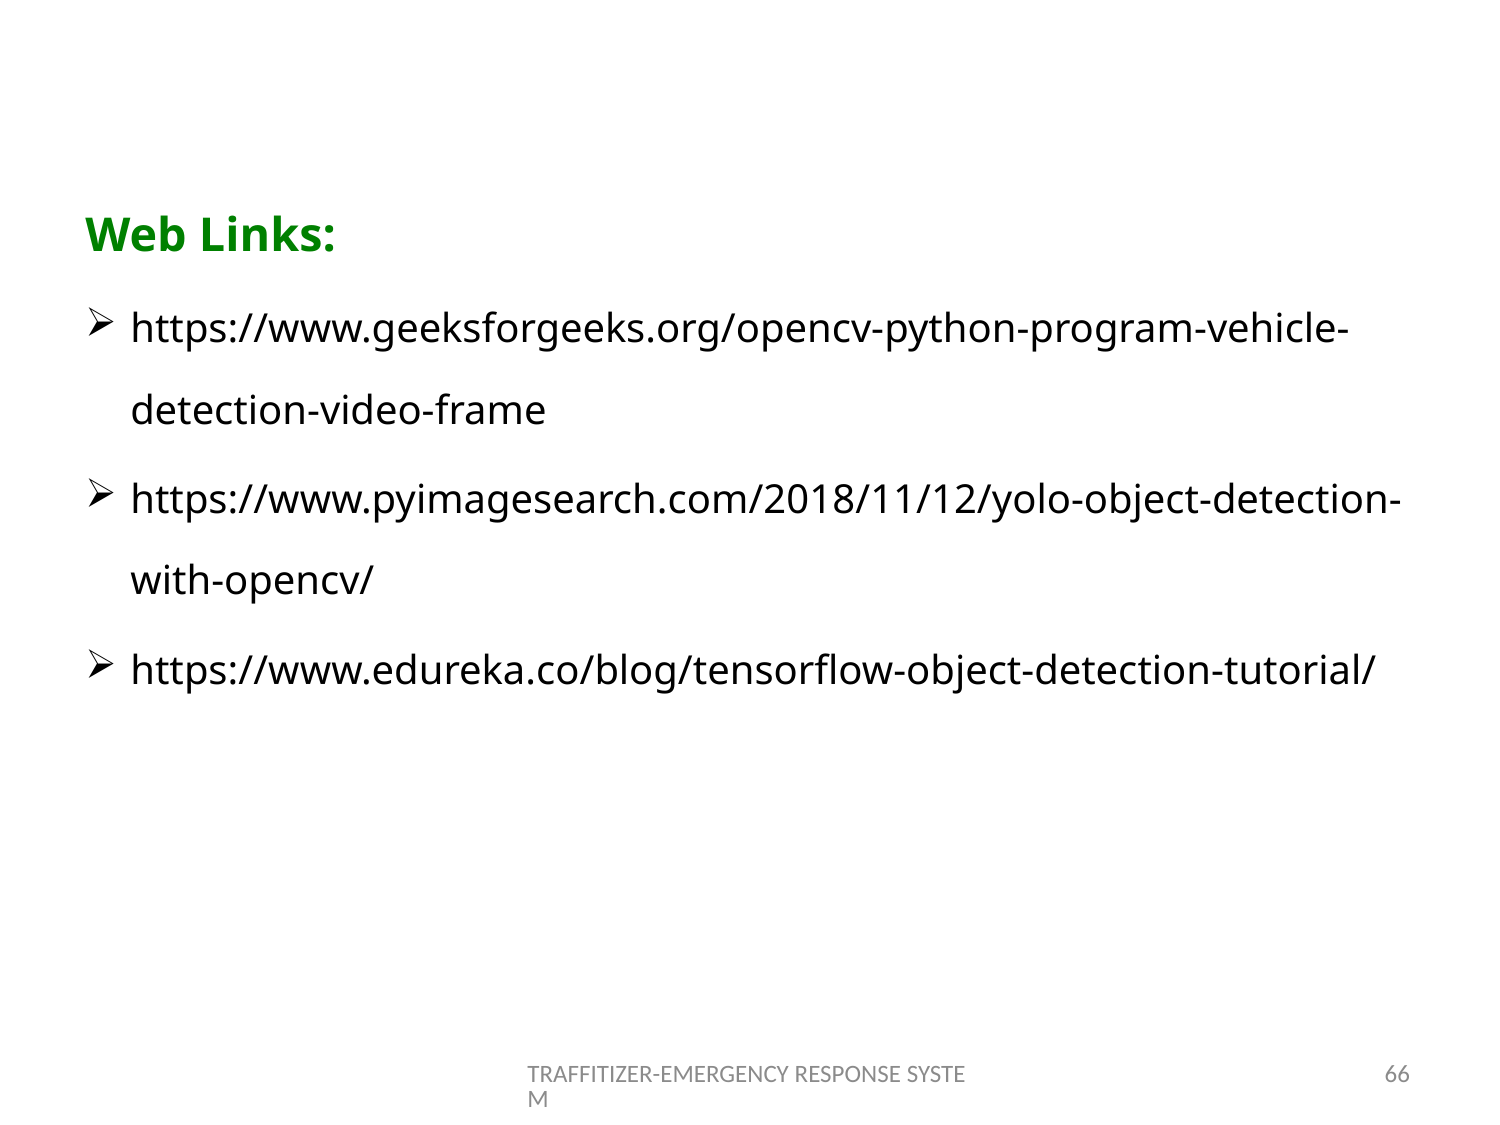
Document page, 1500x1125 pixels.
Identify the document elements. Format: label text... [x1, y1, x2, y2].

list Web Links: https://www.geeksforgeeks.org/opencv-python-program-vehicle-detection-video-frame https://www.pyimagesearch.com/2018/11/12/yolo-object-detection-with-opencv/ https://www.edureka.co/blog/tensorflow-object-detection-tutorial/ [70, 164, 1421, 935]
footer TRAFFITIZER-EMERGENCY RESPONSE SYSTEM [512, 1042, 988, 1103]
slide_number 66 [1074, 1042, 1425, 1103]
